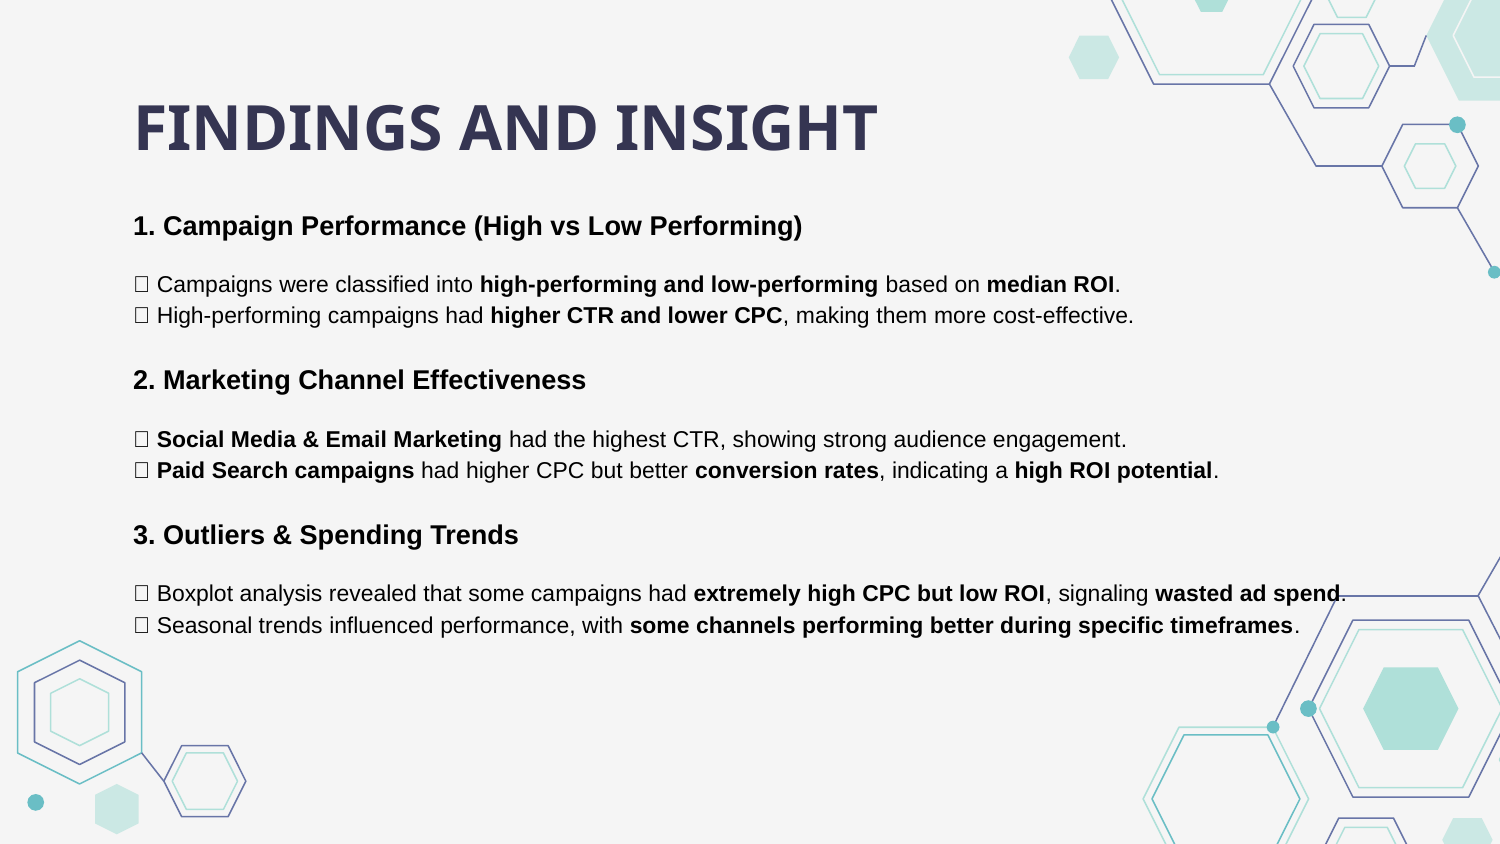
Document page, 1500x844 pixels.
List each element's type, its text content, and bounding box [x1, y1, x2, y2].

list 1. Campaign Performance (High vs Low Performing) 🔹 Campaigns were classified into high-performing and low-performing based on median ROI. 🔹 High-performing campaigns had higher CTR and lower CPC, making them more cost-effective. 2. Marketing Channel Effectiveness 🔹 Social Media & Email Marketing had the highest CTR, showing strong audience engagement. 🔹 Paid Search campaigns had higher CPC but better conversion rates, indicating a high ROI potential. 3. Outliers & Spending Trends 🔹 Boxplot analysis revealed that some campaigns had extremely high CPC but low ROI, signaling wasted ad spend. 🔹 Seasonal trends influenced performance, with some channels performing better during specific timeframes. [118, 188, 1382, 756]
title FINDINGS AND INSIGHT [118, 72, 1382, 167]
